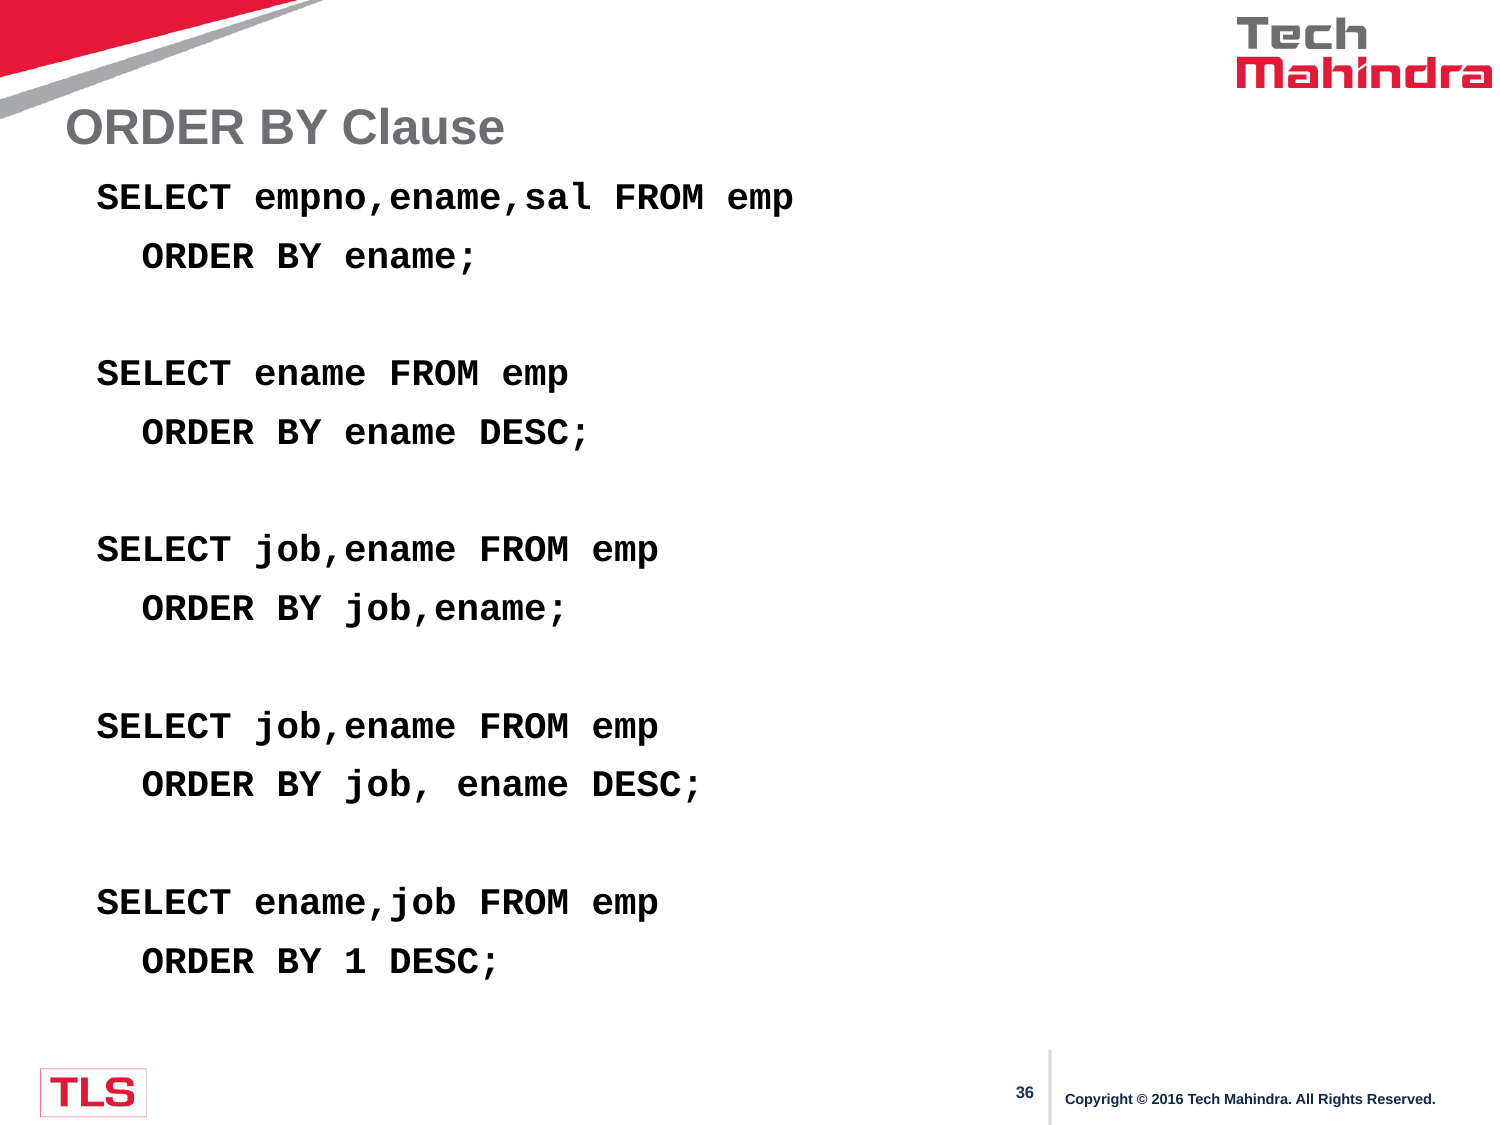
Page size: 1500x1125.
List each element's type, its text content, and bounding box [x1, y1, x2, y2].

picture [1237, 17, 1492, 88]
list SELECT empno,ename,sal FROM emp ORDER BY ename; SELECT ename FROM emp ORDER BY ename DESC; SELECT job,ename FROM emp ORDER BY job,ename; SELECT job,ename FROM emp ORDER BY job, ename DESC; SELECT ename,job FROM emp ORDER BY 1 DESC; [50, 158, 1425, 1059]
picture [0, 0, 325, 119]
footer Copyright © 2016 Tech Mahindra. All Rights Reserved. [1050, 1080, 1488, 1118]
title ORDER BY Clause [50, 90, 1150, 158]
picture [38, 1066, 147, 1118]
